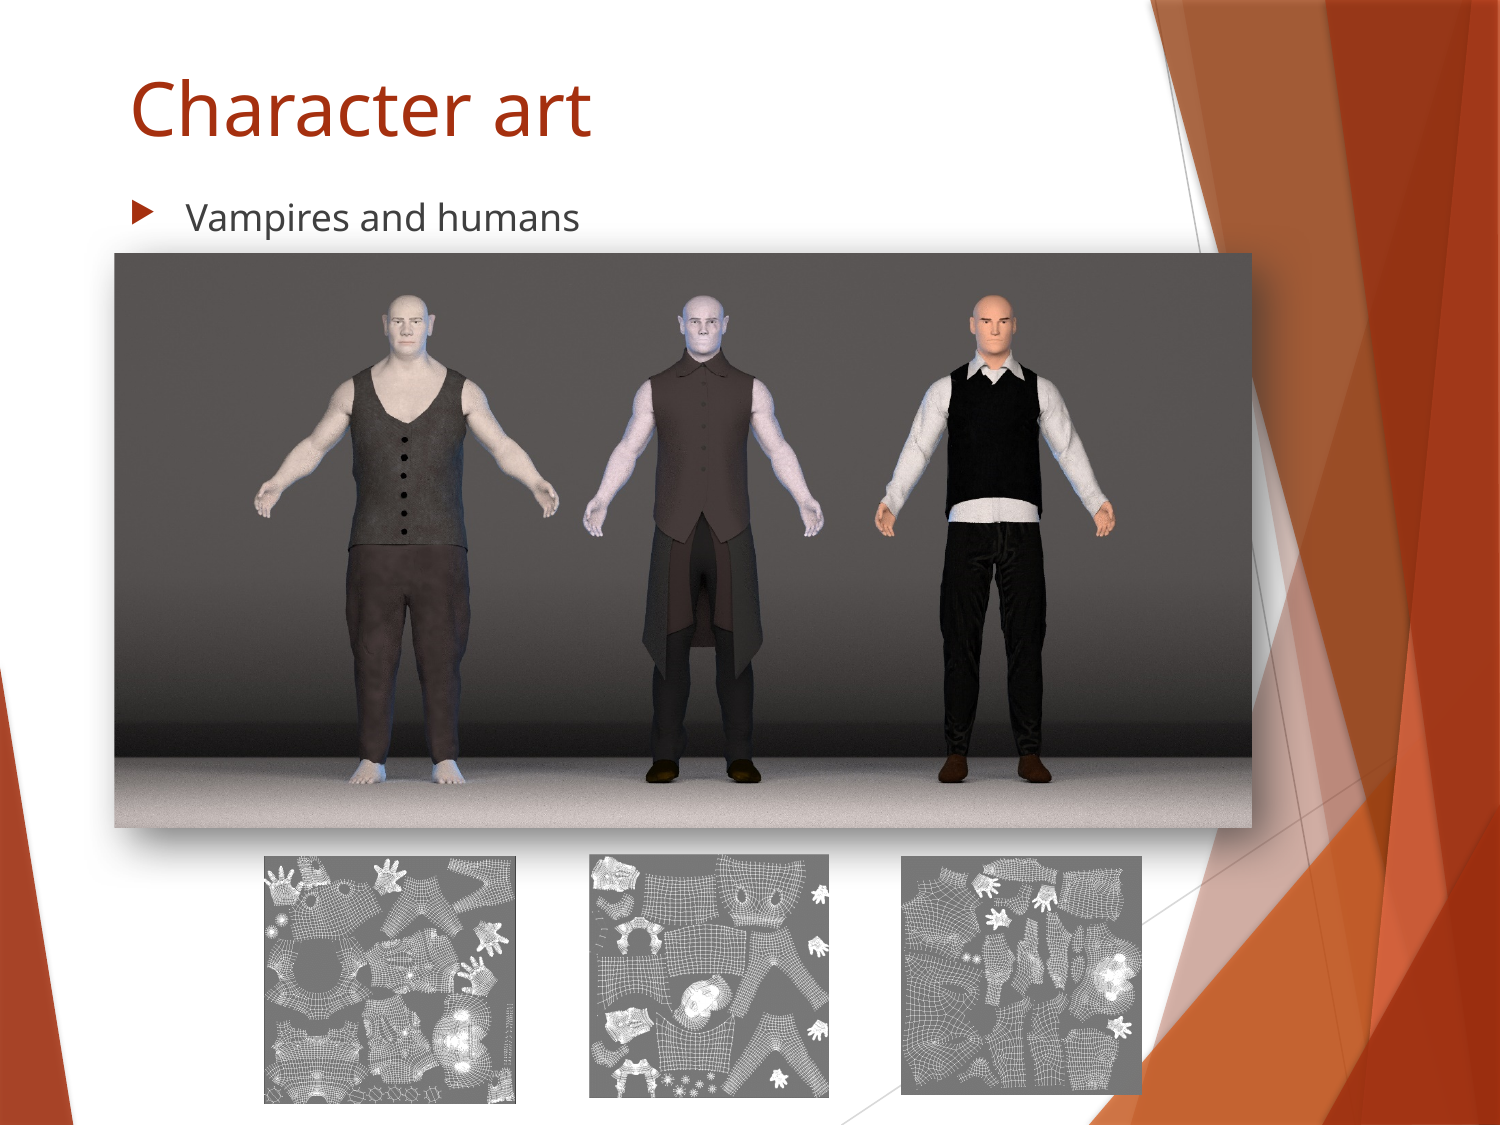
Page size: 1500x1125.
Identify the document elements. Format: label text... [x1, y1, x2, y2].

list Vampires and humans [114, 186, 1219, 250]
title Character art [114, 53, 1156, 186]
picture [901, 855, 1142, 1096]
picture [113, 252, 1253, 829]
picture [586, 855, 831, 1098]
picture [264, 855, 517, 1105]
